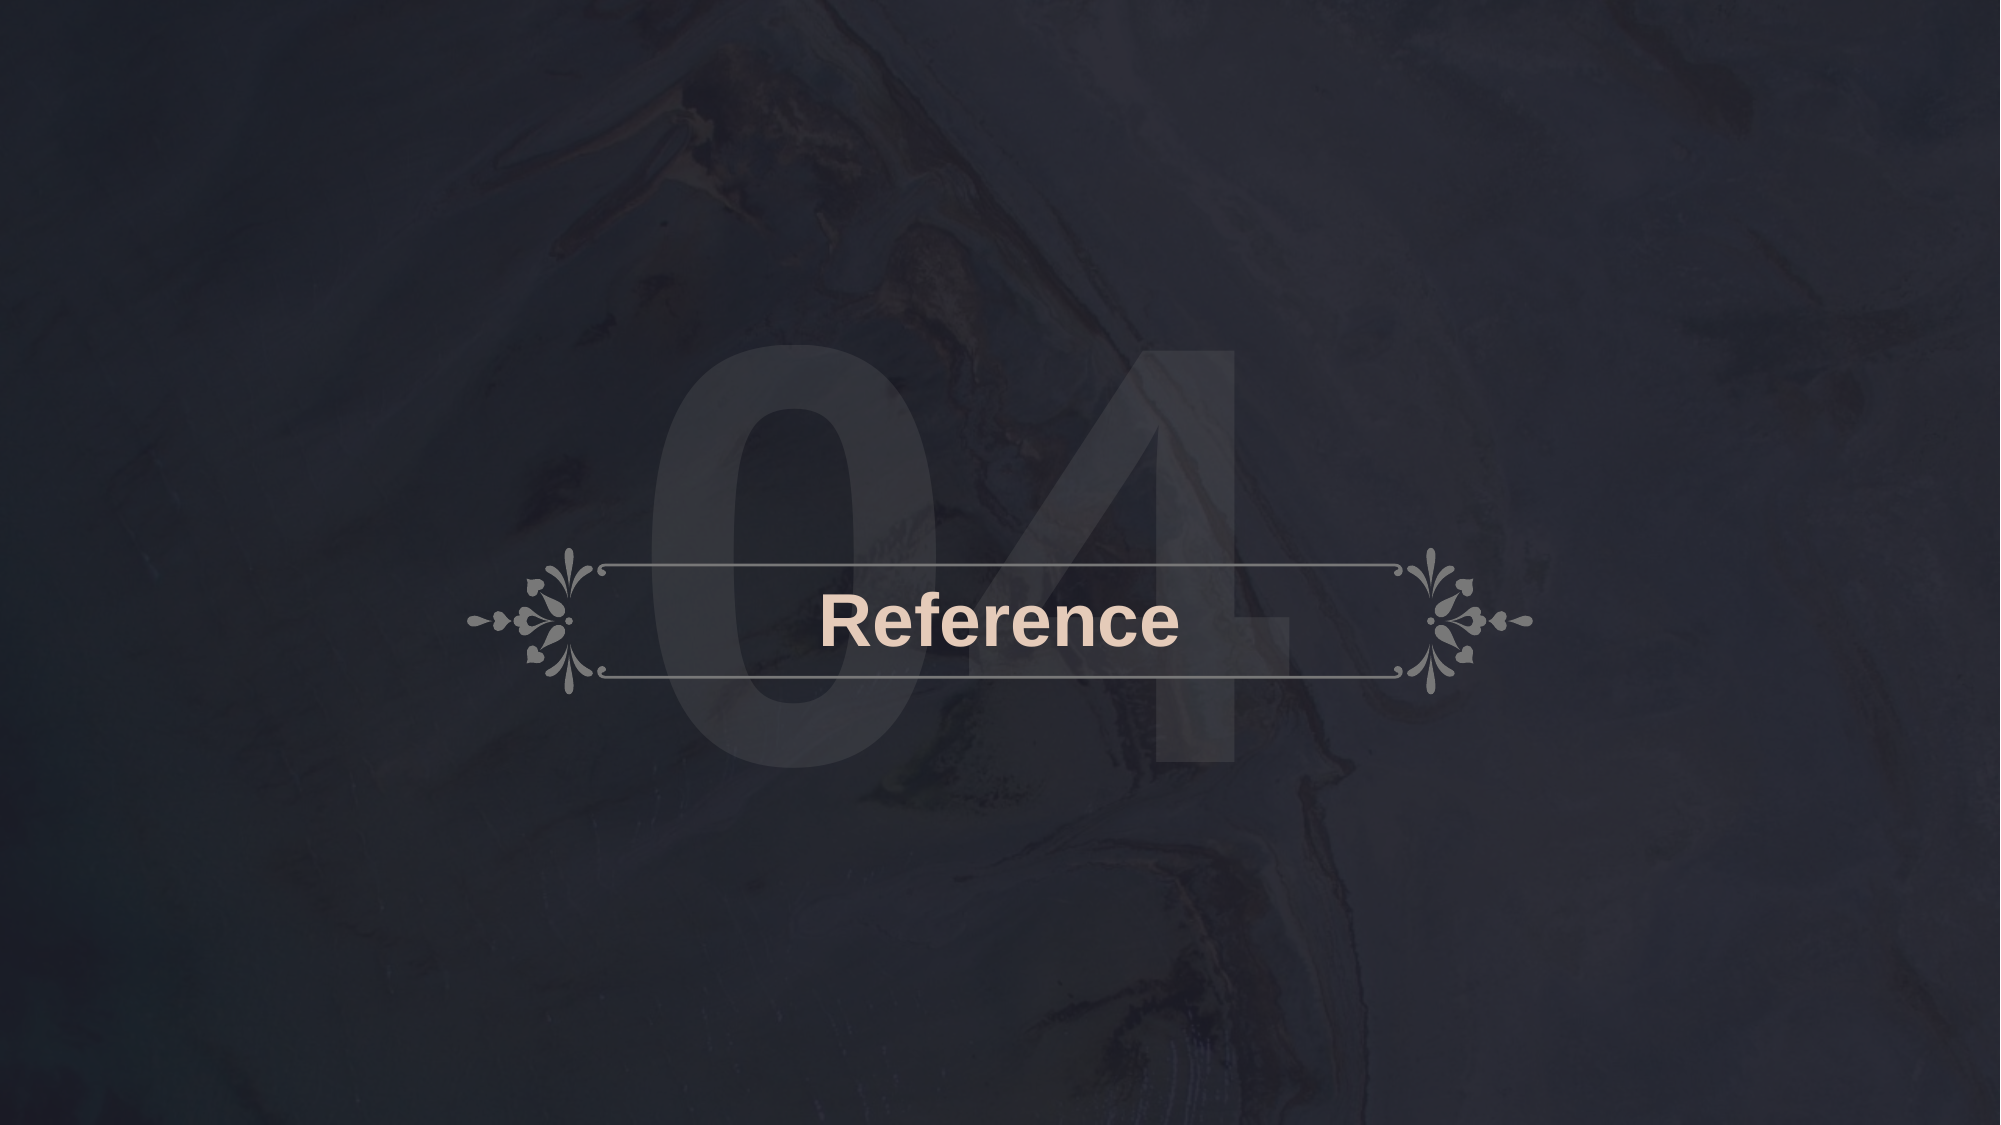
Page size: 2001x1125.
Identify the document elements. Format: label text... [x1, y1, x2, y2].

title Reference [801, 467, 1199, 670]
list 04 [609, 157, 1312, 897]
